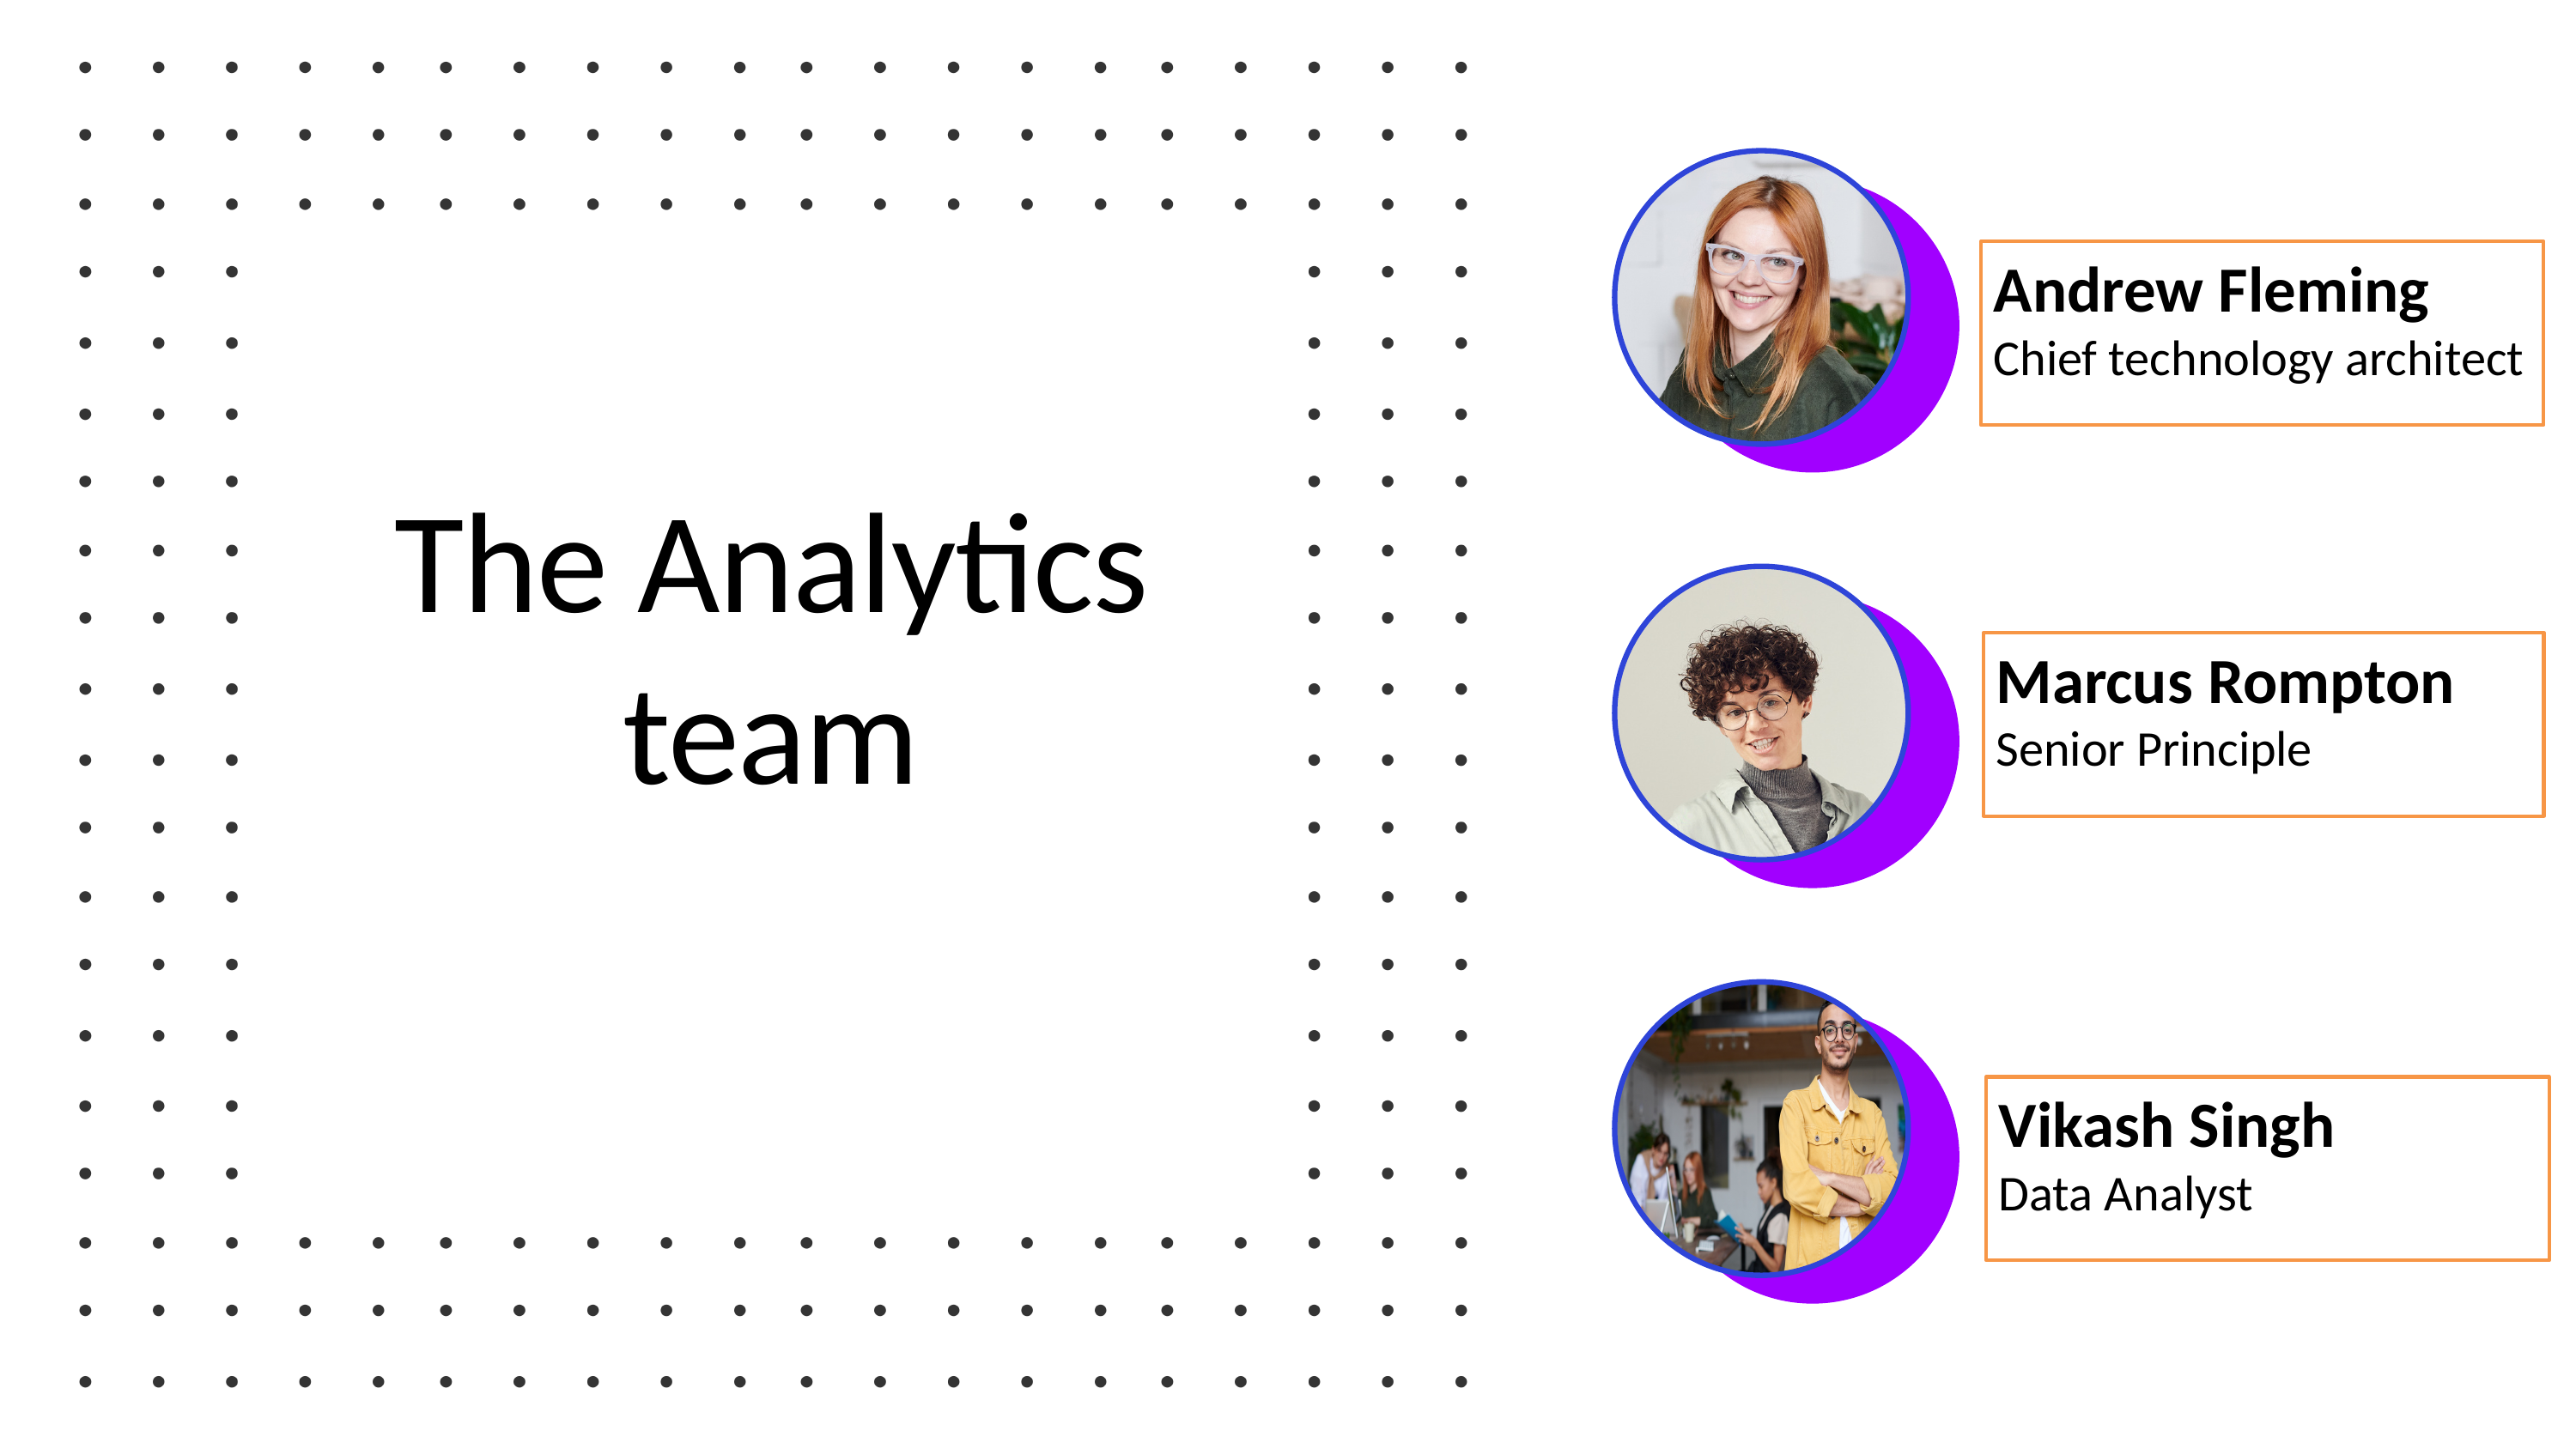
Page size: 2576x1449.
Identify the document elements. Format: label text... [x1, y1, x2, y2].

text_box Marcus Rompton Senior Principle [1982, 631, 2546, 818]
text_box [1607, 563, 1916, 863]
text_box Andrew Fleming Chief technology architect [1979, 239, 2545, 427]
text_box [70, 57, 1472, 1392]
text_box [1665, 594, 1960, 888]
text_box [1607, 144, 1916, 451]
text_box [1665, 179, 1960, 473]
text_box Vikash Singh Data Analyst [1984, 1075, 2551, 1262]
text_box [1607, 975, 1916, 1282]
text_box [1665, 1009, 1960, 1304]
